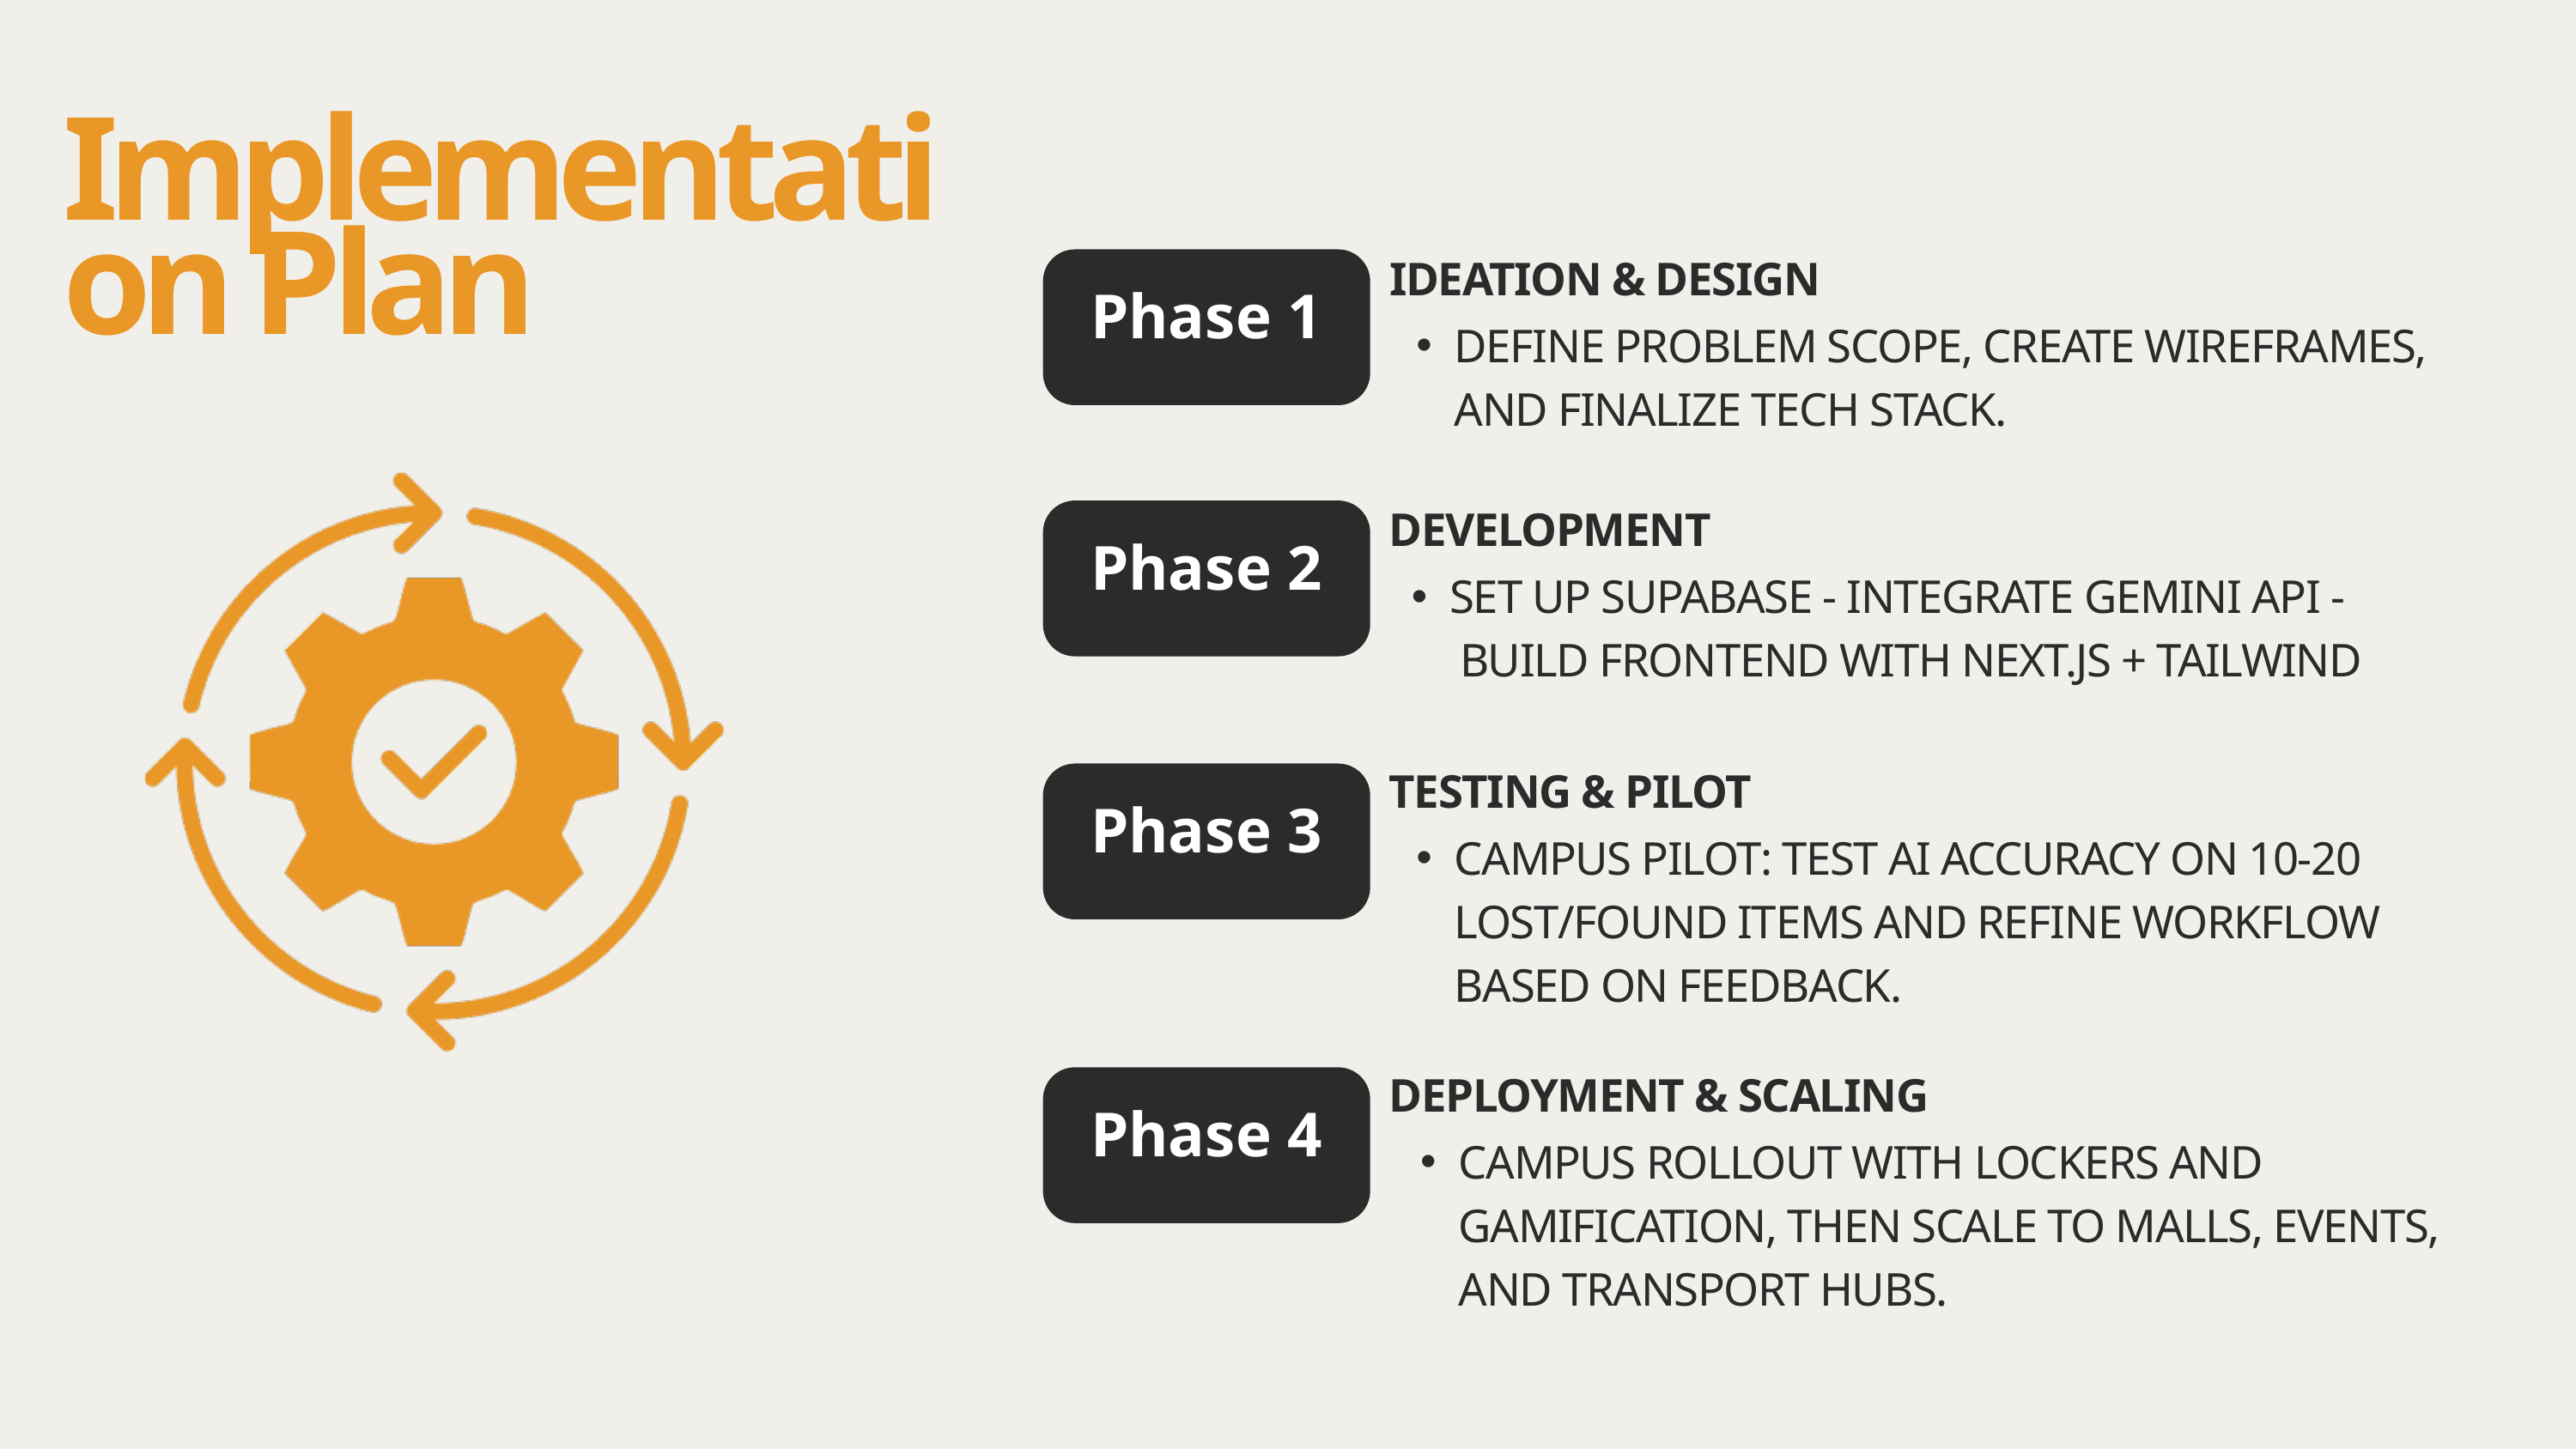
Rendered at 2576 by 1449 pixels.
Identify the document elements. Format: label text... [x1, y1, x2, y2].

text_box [1042, 763, 1370, 920]
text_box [1042, 1067, 1370, 1224]
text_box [1042, 500, 1370, 657]
text_box CAMPUS ROLLOUT WITH LOCKERS AND GAMIFICATION, THEN SCALE TO MALLS, EVENTS, AND TRANSPORT HUBS. [1382, 1125, 2443, 1315]
text_box DEFINE PROBLEM SCOPE, CREATE WIREFRAMES, AND FINALIZE TECH STACK. [1377, 308, 2439, 435]
text_box DEVELOPMENT [1388, 492, 2450, 556]
text_box IDEATION & DESIGN [1377, 241, 2439, 305]
text_box SET UP SUPABASE - INTEGRATE GEMINI API - BUILD FRONTEND WITH NEXT.JS + TAILWIND [1373, 559, 2433, 687]
text_box Implementation Plan [63, 134, 999, 363]
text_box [1042, 249, 1370, 406]
text_box CAMPUS PILOT: TEST AI ACCURACY ON 10-20 LOST/FOUND ITEMS AND REFINE WORKFLOW BASED ON FEEDBACK. [1377, 821, 2439, 1011]
text_box TESTING & PILOT [1388, 754, 2450, 818]
text_box [144, 472, 725, 1052]
text_box DEPLOYMENT & SCALING [1388, 1058, 2450, 1122]
